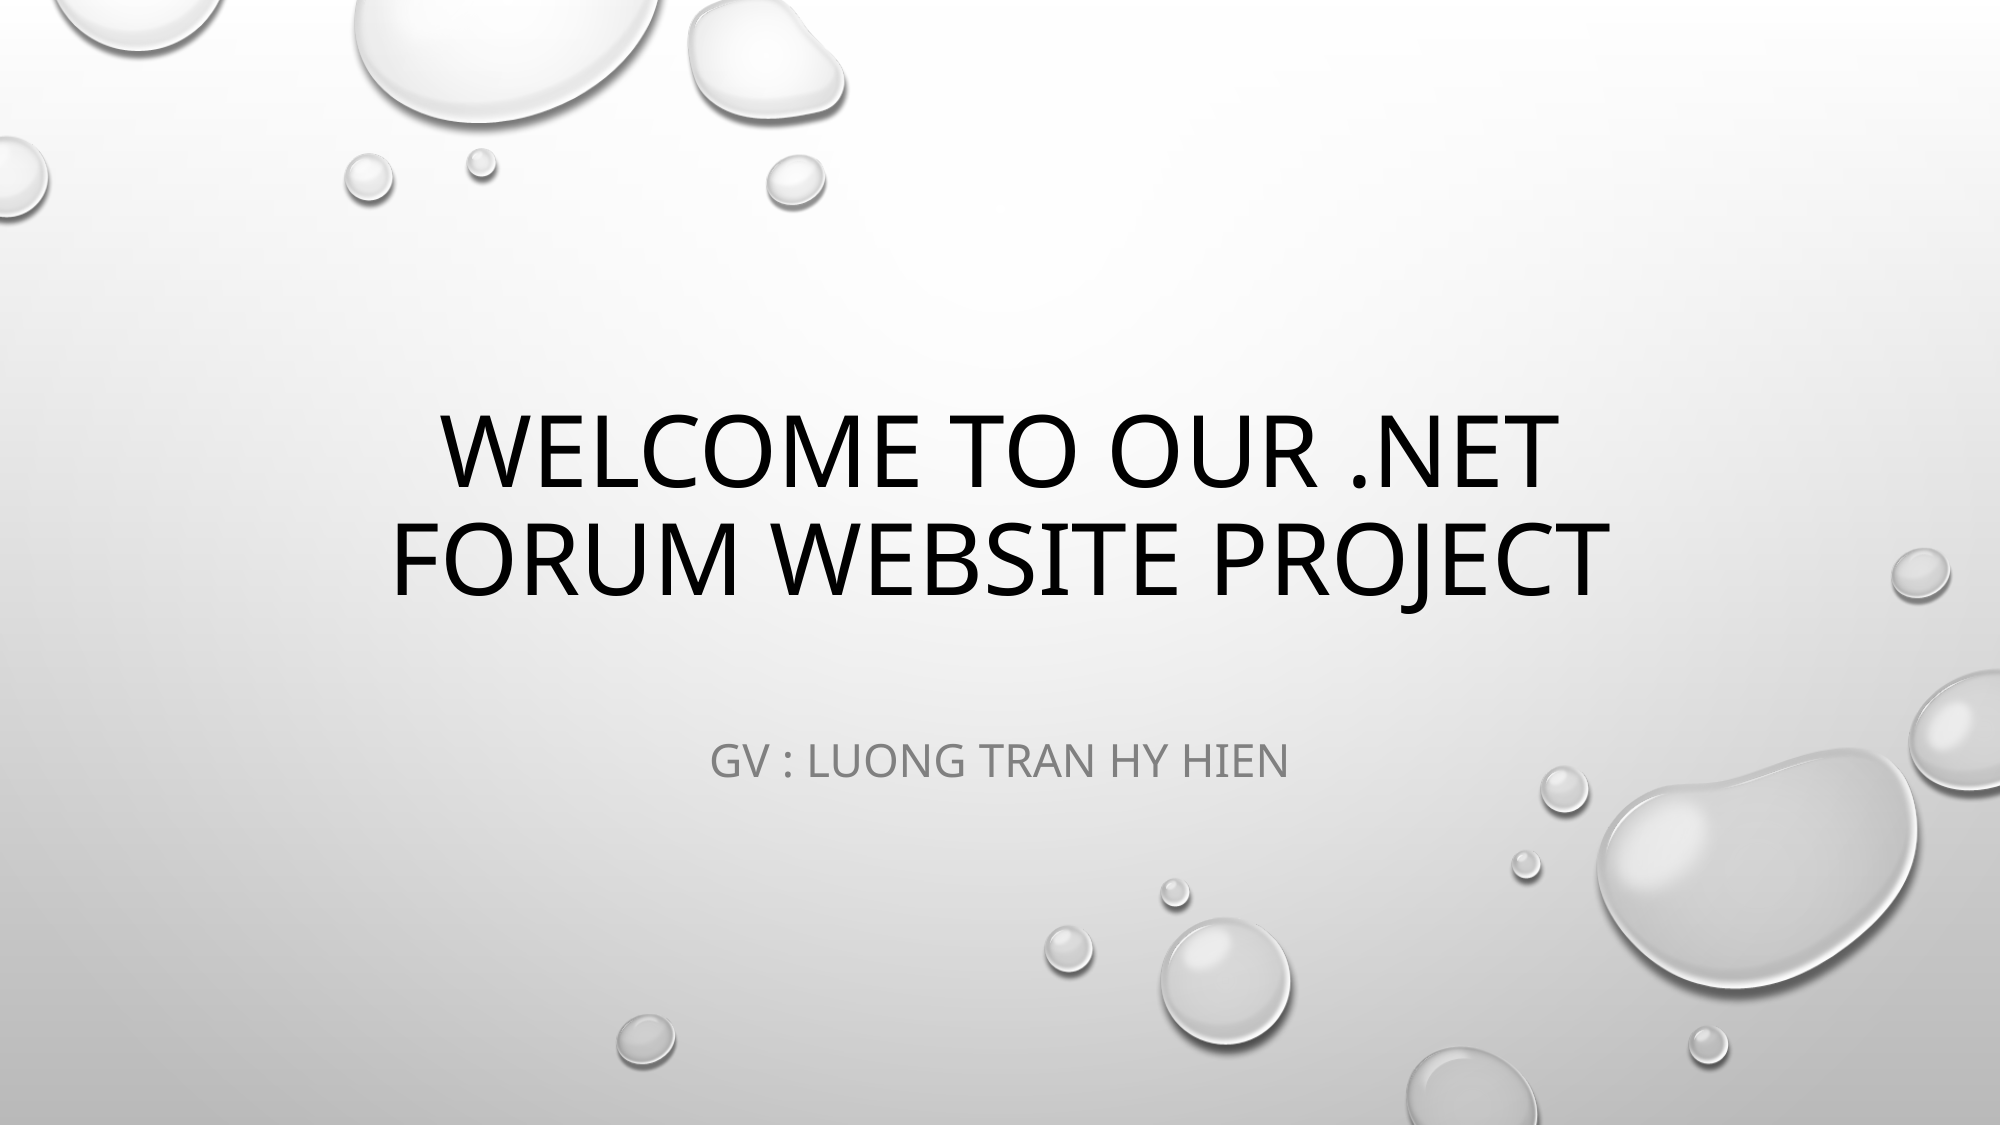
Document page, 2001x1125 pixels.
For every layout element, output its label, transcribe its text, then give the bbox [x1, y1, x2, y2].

subtitle Gv : luong tran hy hien [287, 637, 1713, 863]
picture [0, 0, 2000, 1125]
title Welcome to our .net forum website project [287, 213, 1713, 625]
